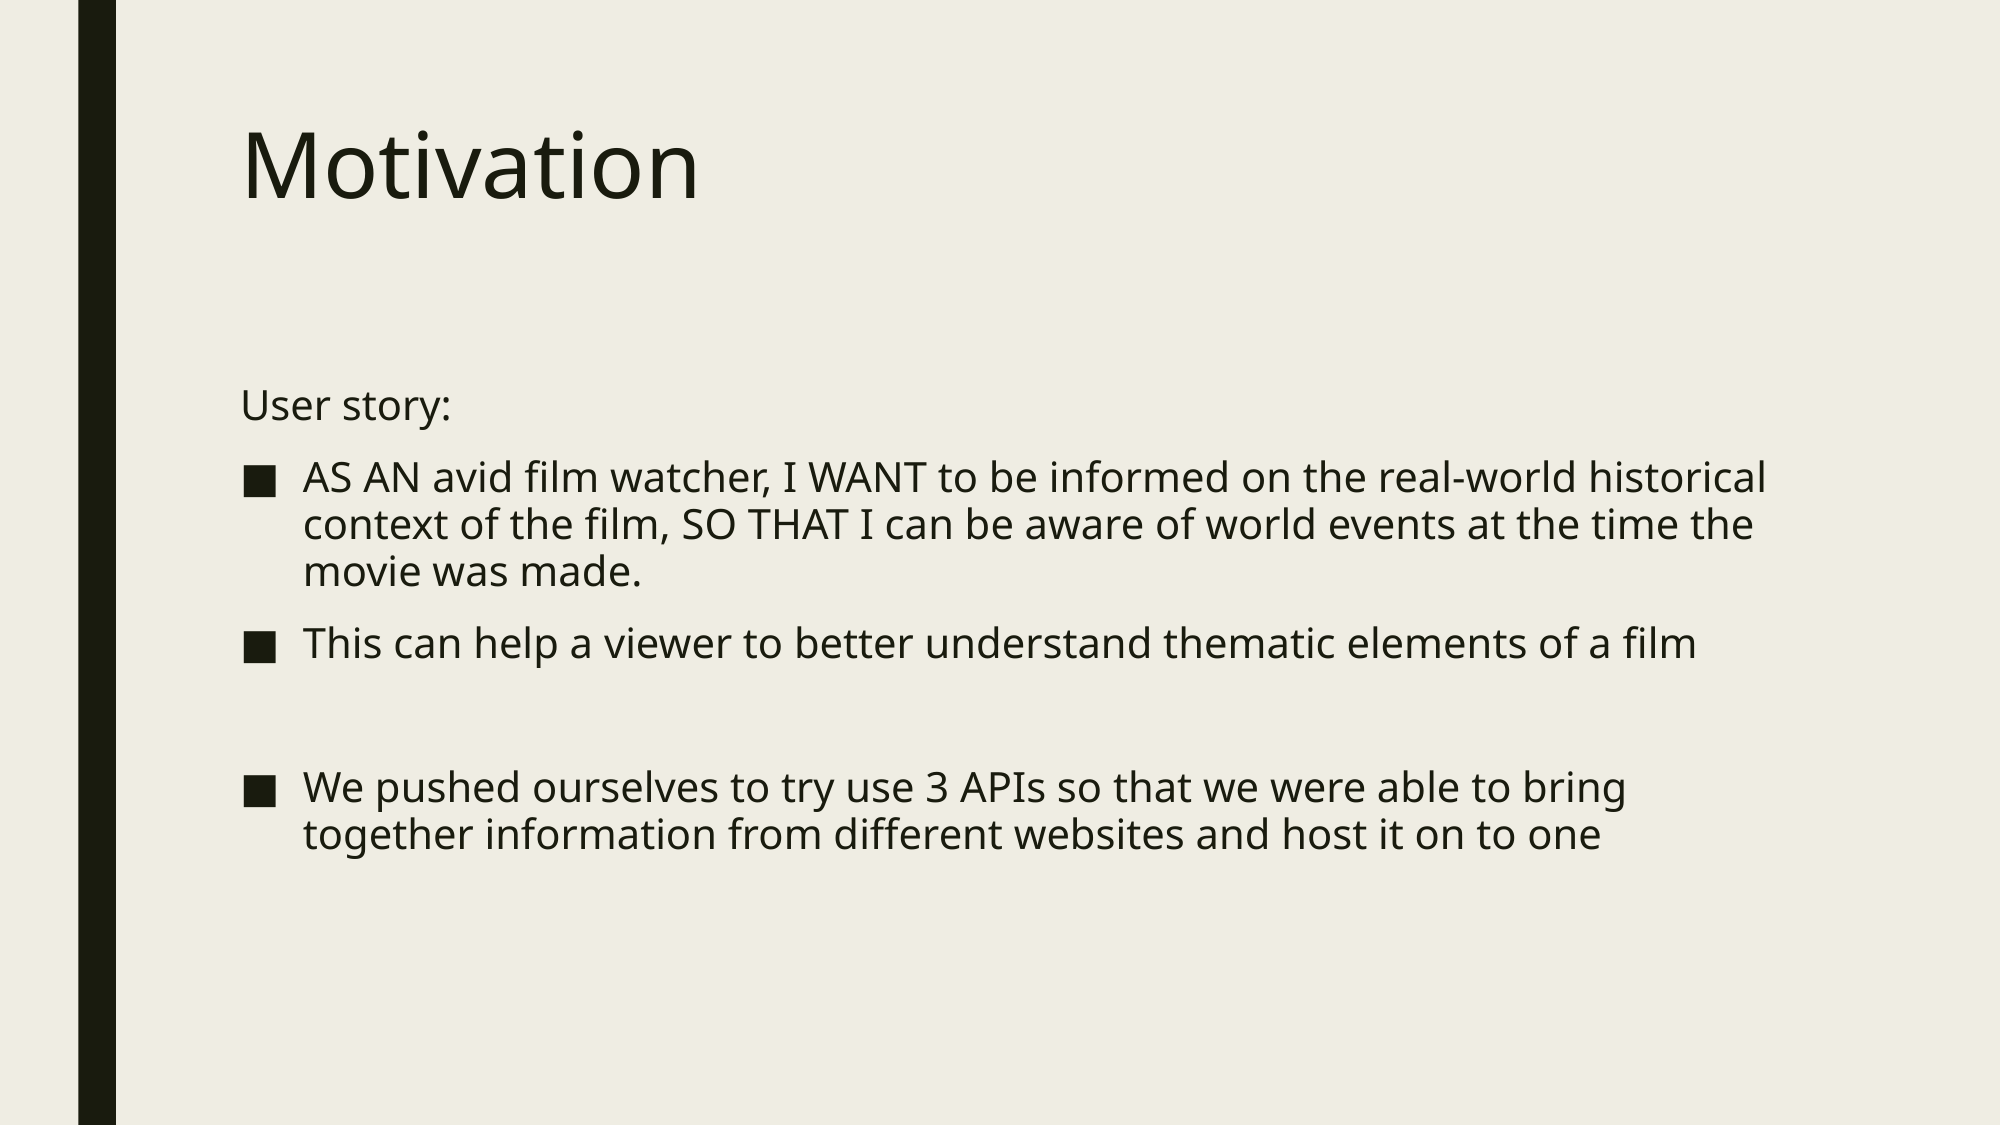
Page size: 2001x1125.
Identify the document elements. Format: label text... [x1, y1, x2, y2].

list User story: AS AN avid film watcher, I WANT to be informed on the real-world historical context of the film, SO THAT I can be aware of world events at the time the movie was made. This can help a viewer to better understand thematic elements of a film We pushed ourselves to try use 3 APIs so that we were able to bring together information from different websites and host it on to one [225, 375, 1800, 963]
title Motivation [225, 112, 1800, 357]
